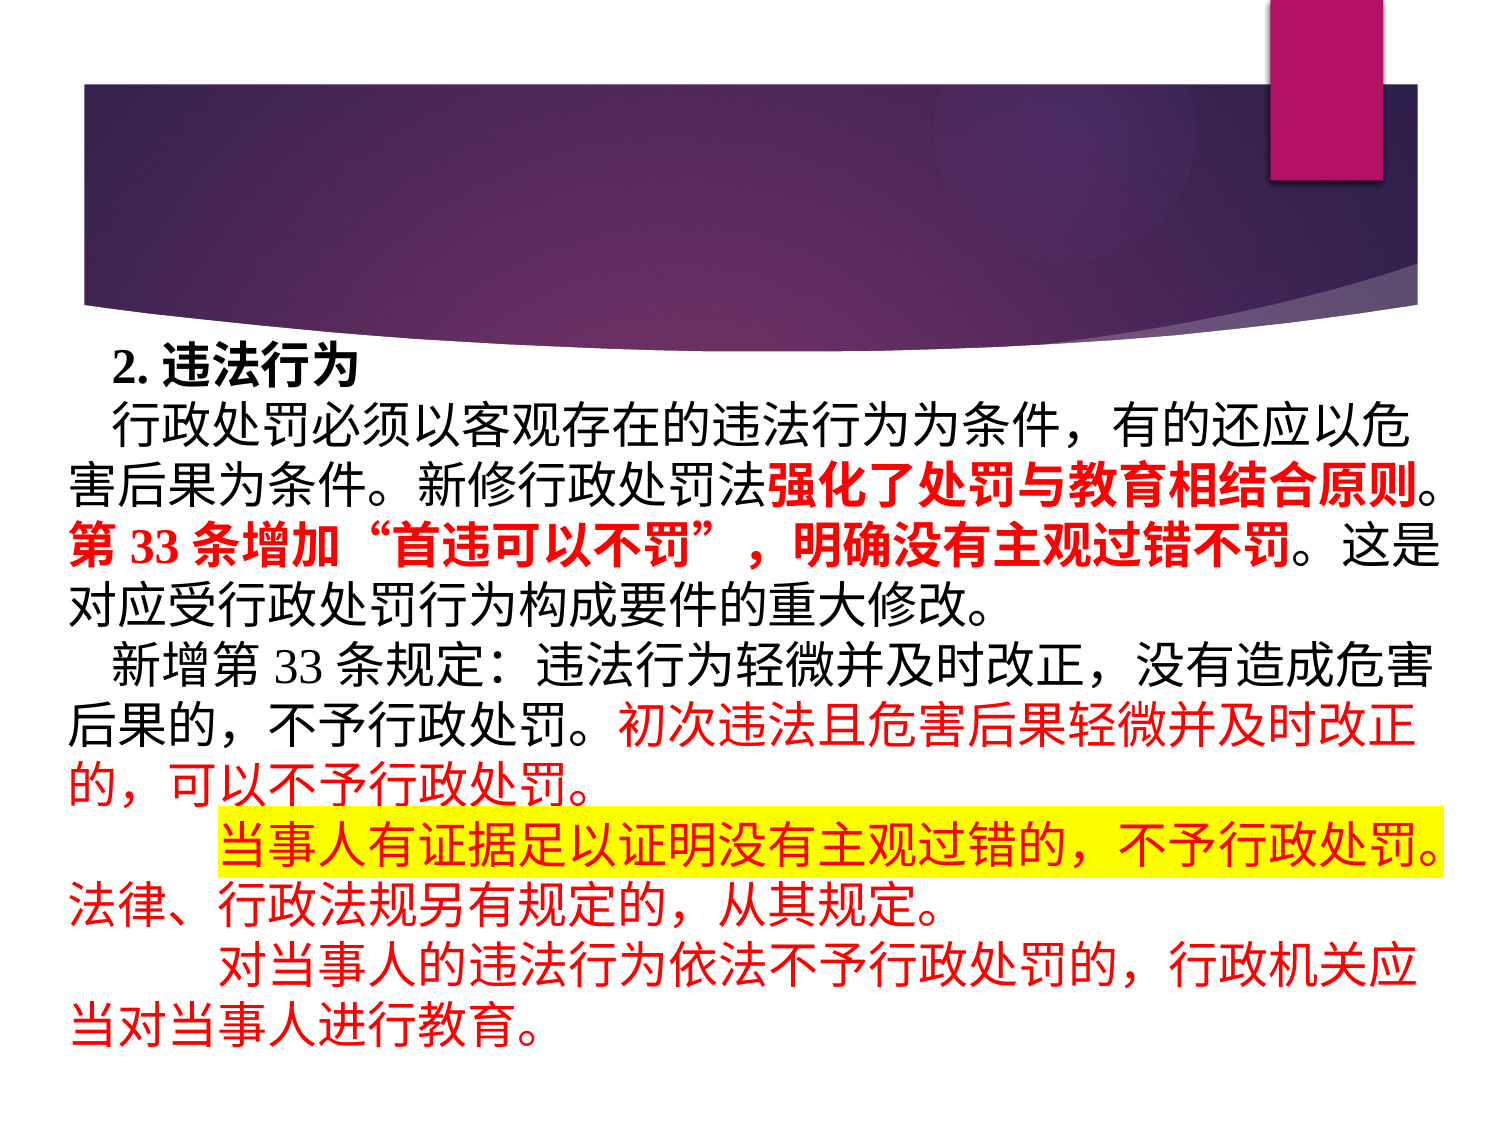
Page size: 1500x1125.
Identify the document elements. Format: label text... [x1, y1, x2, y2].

text_box 2.违法行为 行政处罚必须以客观存在的违法行为为条件，有的还应以危害后果为条件。新修行政处罚法强化了处罚与教育相结合原则。第33条增加“首违可以不罚”，明确没有主观过错不罚。这是对应受行政处罚行为构成要件的重大修改。 新增第33条规定：违法行为轻微并及时改正，没有造成危害后果的，不予行政处罚。初次违法且危害后果轻微并及时改正的，可以不予行政处罚。 当事人有证据足以证明没有主观过错的，不予行政处罚。法律、行政法规另有规定的，从其规定。 对当事人的违法行为依法不予行政处罚的，行政机关应当对当事人进行教育。 [53, 326, 1459, 1125]
